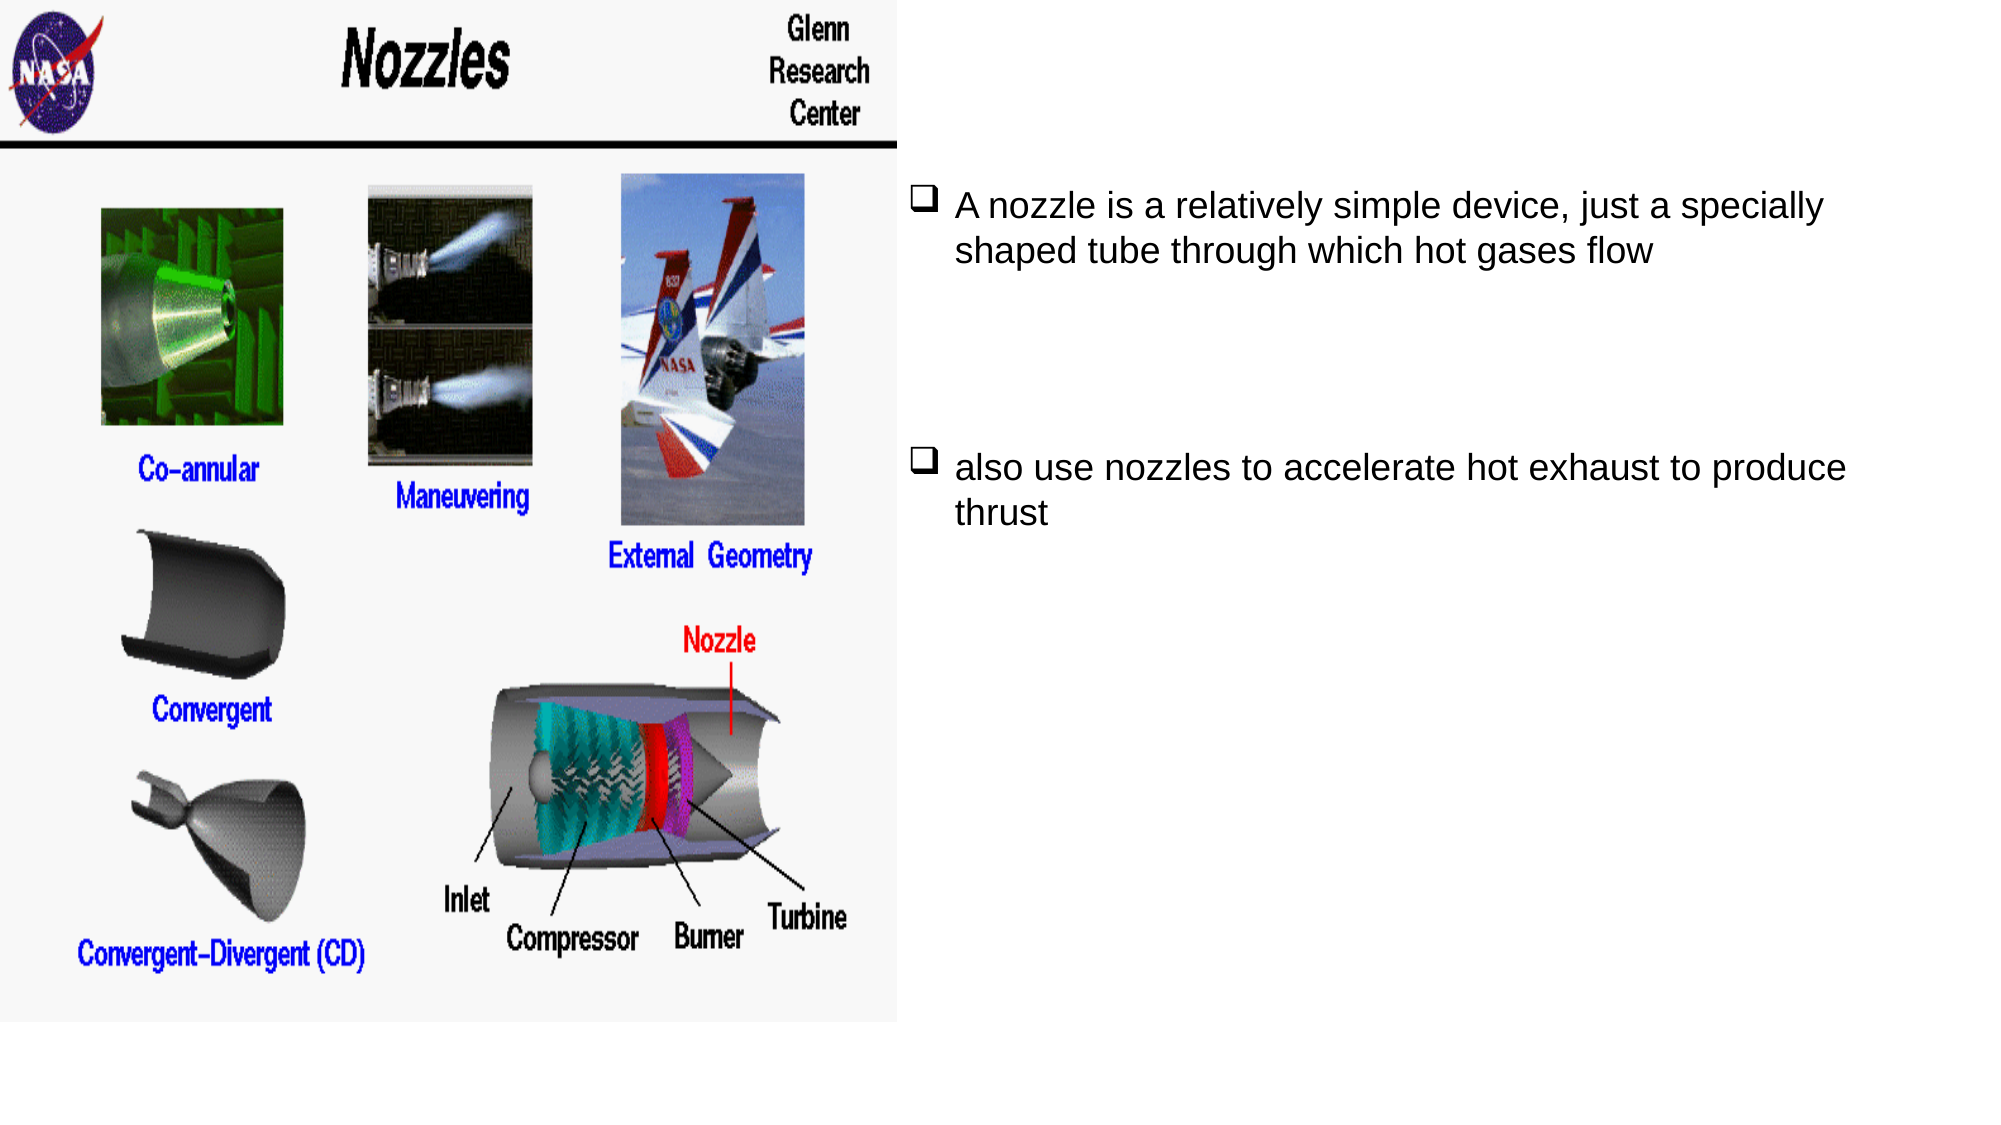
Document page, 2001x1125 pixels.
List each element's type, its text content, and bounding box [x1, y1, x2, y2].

text_box A nozzle is a relatively simple device, just a specially shaped tube through which hot gases flow [897, 173, 1894, 279]
picture [0, 0, 897, 1022]
text_box also use nozzles to accelerate hot exhaust to produce thrust [897, 435, 1894, 541]
